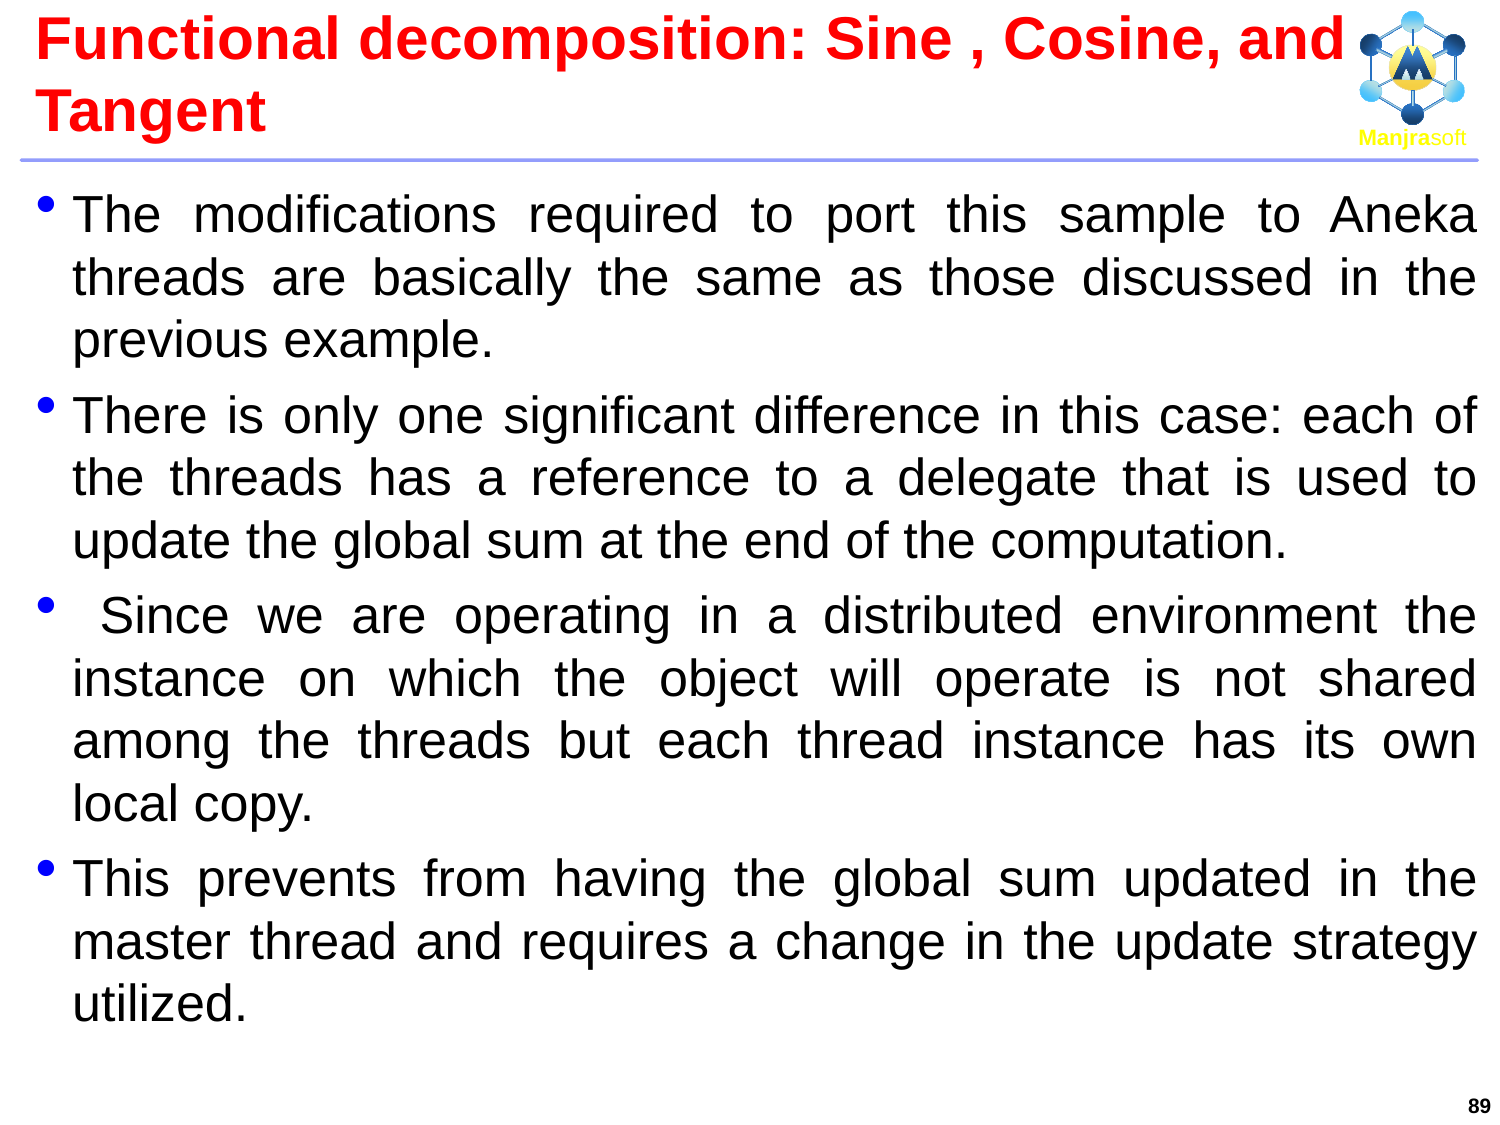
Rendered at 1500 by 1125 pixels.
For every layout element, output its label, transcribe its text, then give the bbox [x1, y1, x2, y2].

title Functional decomposition: Sine , Cosine, and Tangent [26, 0, 1479, 145]
slide_number 89 [1364, 1093, 1500, 1120]
list The modifications required to port this sample to Aneka threads are basically the same as those discussed in the previous example. There is only one significant difference in this case: each of the threads has a reference to a delegate that is used to update the global sum at the end of the computation. Since we are operating in a distributed environment the instance on which the object will operate is not shared among the threads but each thread instance has its own local copy. This prevents from having the global sum updated in the master thread and requires a change in the update strategy utilized. [26, 176, 1479, 1092]
